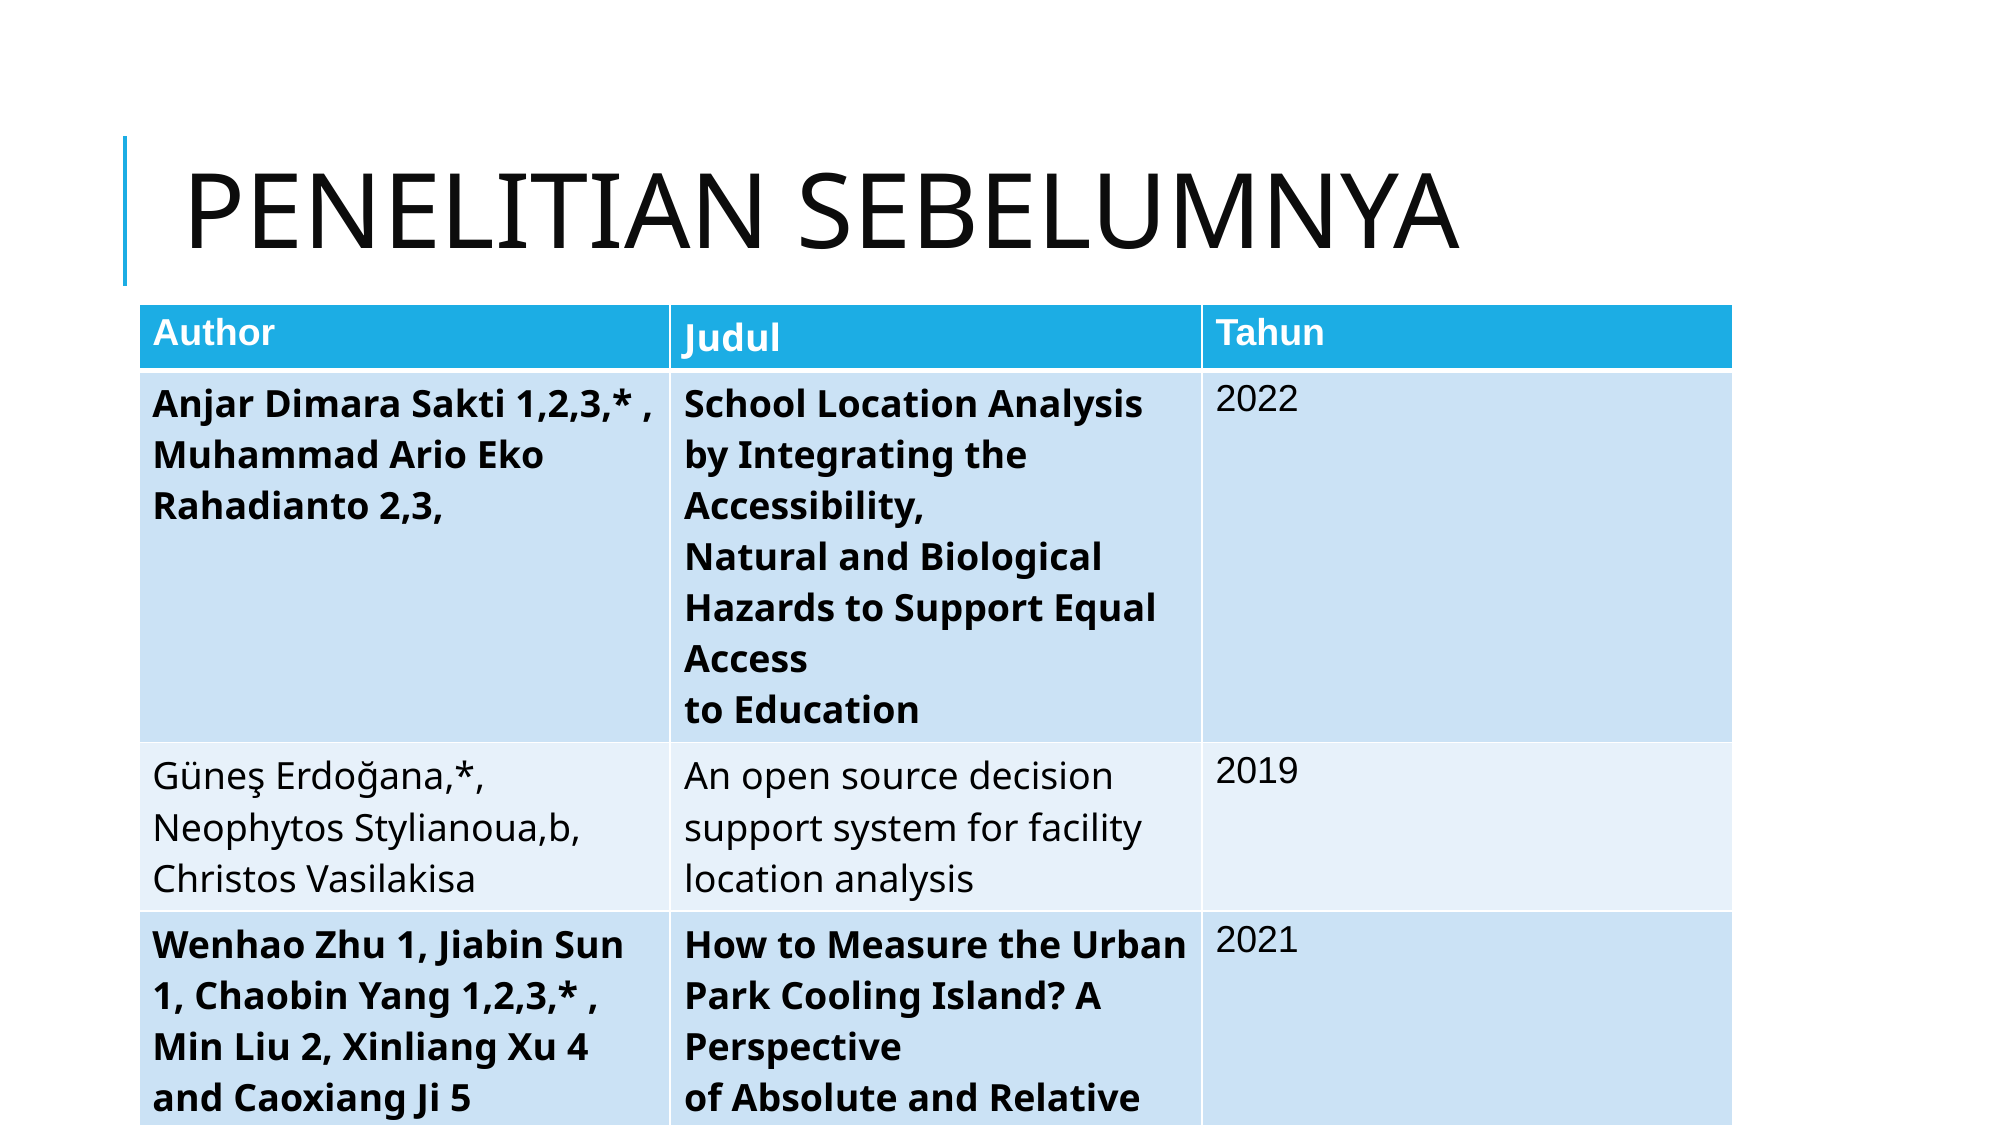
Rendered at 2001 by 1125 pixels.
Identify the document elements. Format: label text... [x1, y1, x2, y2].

table_cell School Location Analysis by Integrating the Accessibility, Natural and Biological Hazards to Support Equal Access to Education [671, 373, 1201, 742]
table_header Author [140, 305, 669, 368]
table_cell Wenhao Zhu 1, Jiabin Sun 1, Chaobin Yang 1,2,3,* , Min Liu 2, Xinliang Xu 4 and Caoxiang Ji 5 [140, 912, 669, 1125]
table_cell An open source decision support system for facility location analysis [671, 743, 1201, 910]
table_cell 2022 [1203, 373, 1732, 742]
table_cell Güneş Erdoğana,*, Neophytos Stylianoua,b, Christos Vasilakisa [140, 743, 669, 910]
table_cell Anjar Dimara Sakti 1,2,3,* , Muhammad Ario Eko Rahadianto 2,3, [140, 373, 669, 742]
table_header Judul [671, 305, 1201, 368]
table_header Tahun [1203, 305, 1732, 368]
table_cell 2021 [1203, 912, 1732, 1125]
title PENELITIAN SEBELUMNYA [168, 96, 1763, 342]
table_cell 2019 [1203, 743, 1732, 910]
table_cell How to Measure the Urban Park Cooling Island? A Perspective of Absolute and Relative Indicators Using Remote Sensing and Buffer Analysis [671, 912, 1201, 1125]
